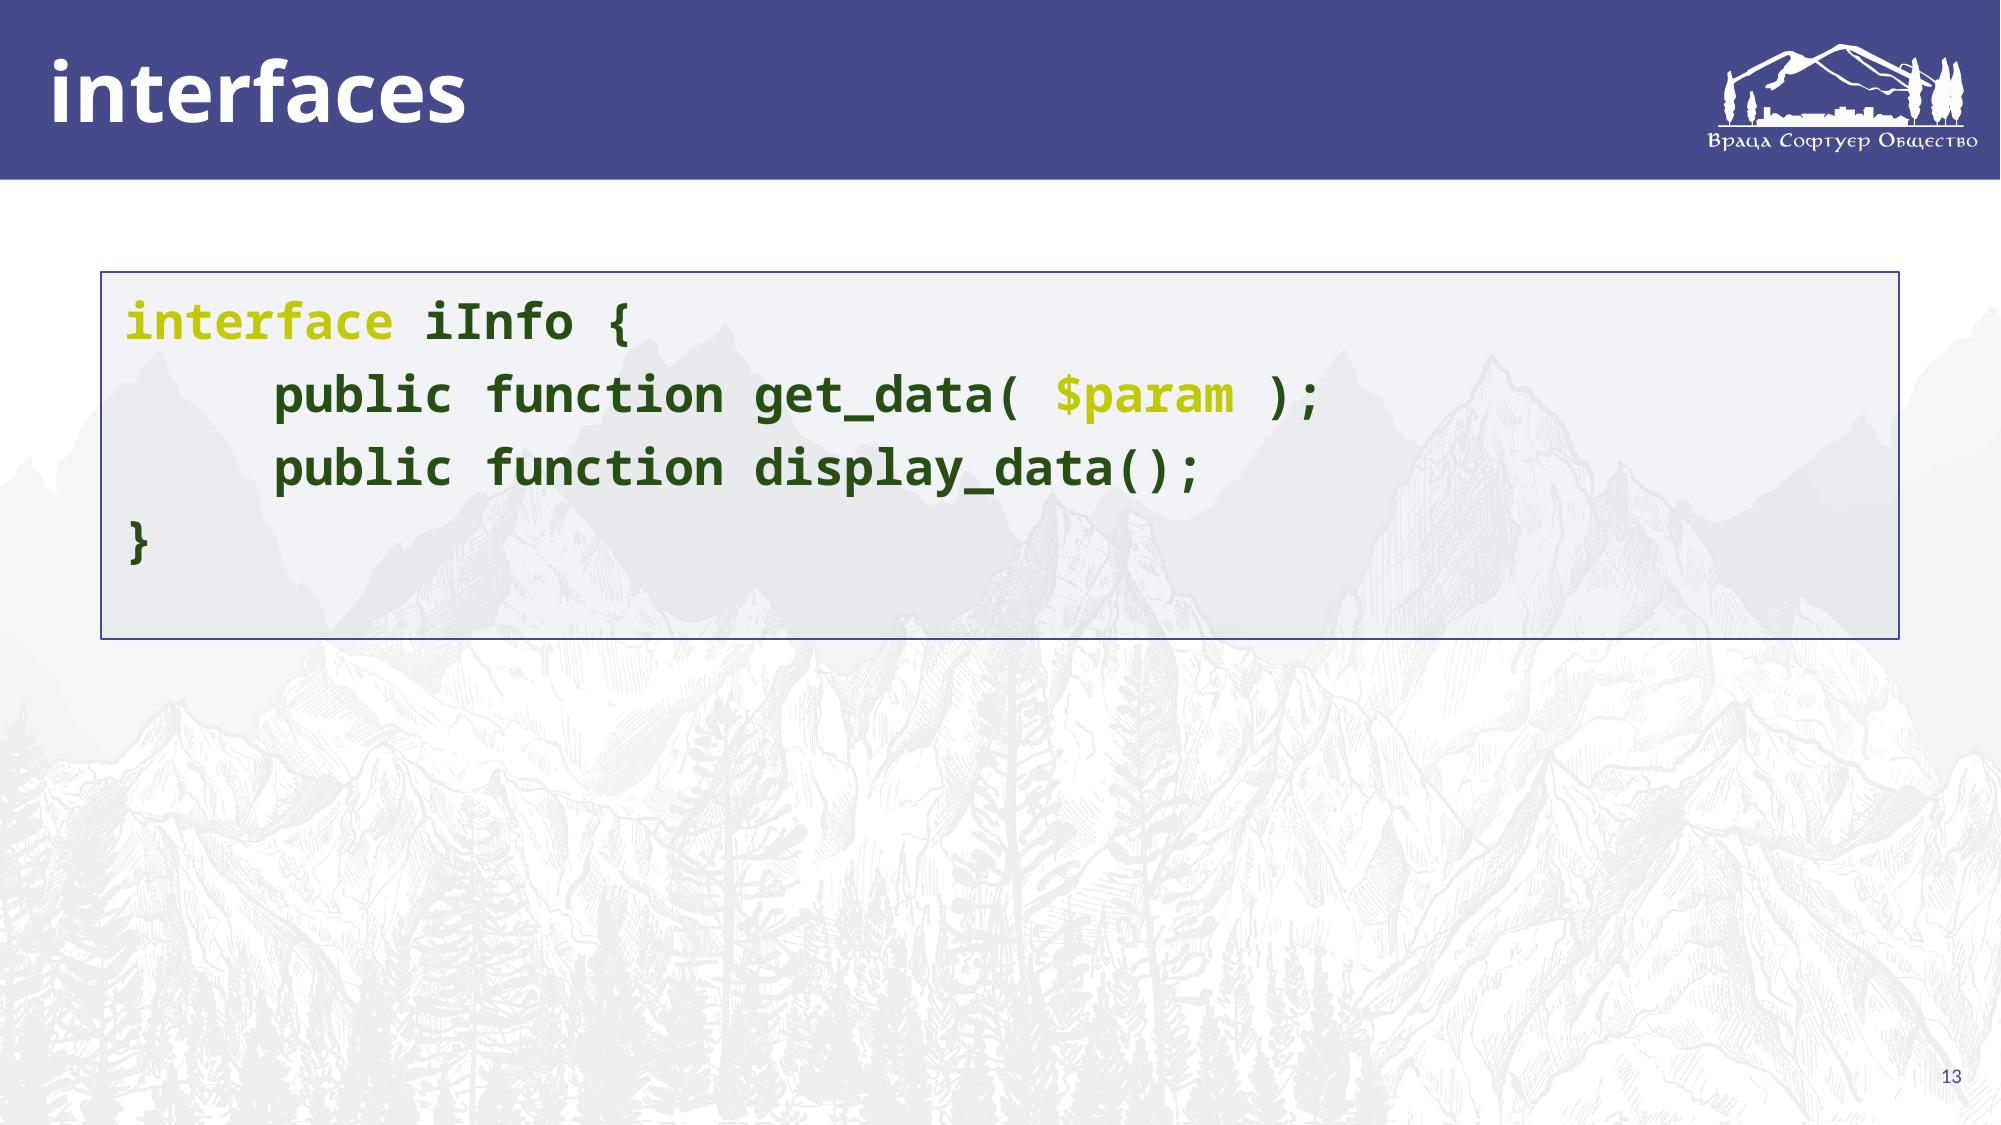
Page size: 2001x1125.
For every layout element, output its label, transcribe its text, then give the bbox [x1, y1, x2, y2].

title interfaces [31, 16, 1591, 162]
list interface iInfo { public function get_data( $param ); public function display_data(); } [100, 271, 1900, 640]
slide_number ‹#› [1897, 1049, 1968, 1101]
picture [1703, 19, 1981, 165]
